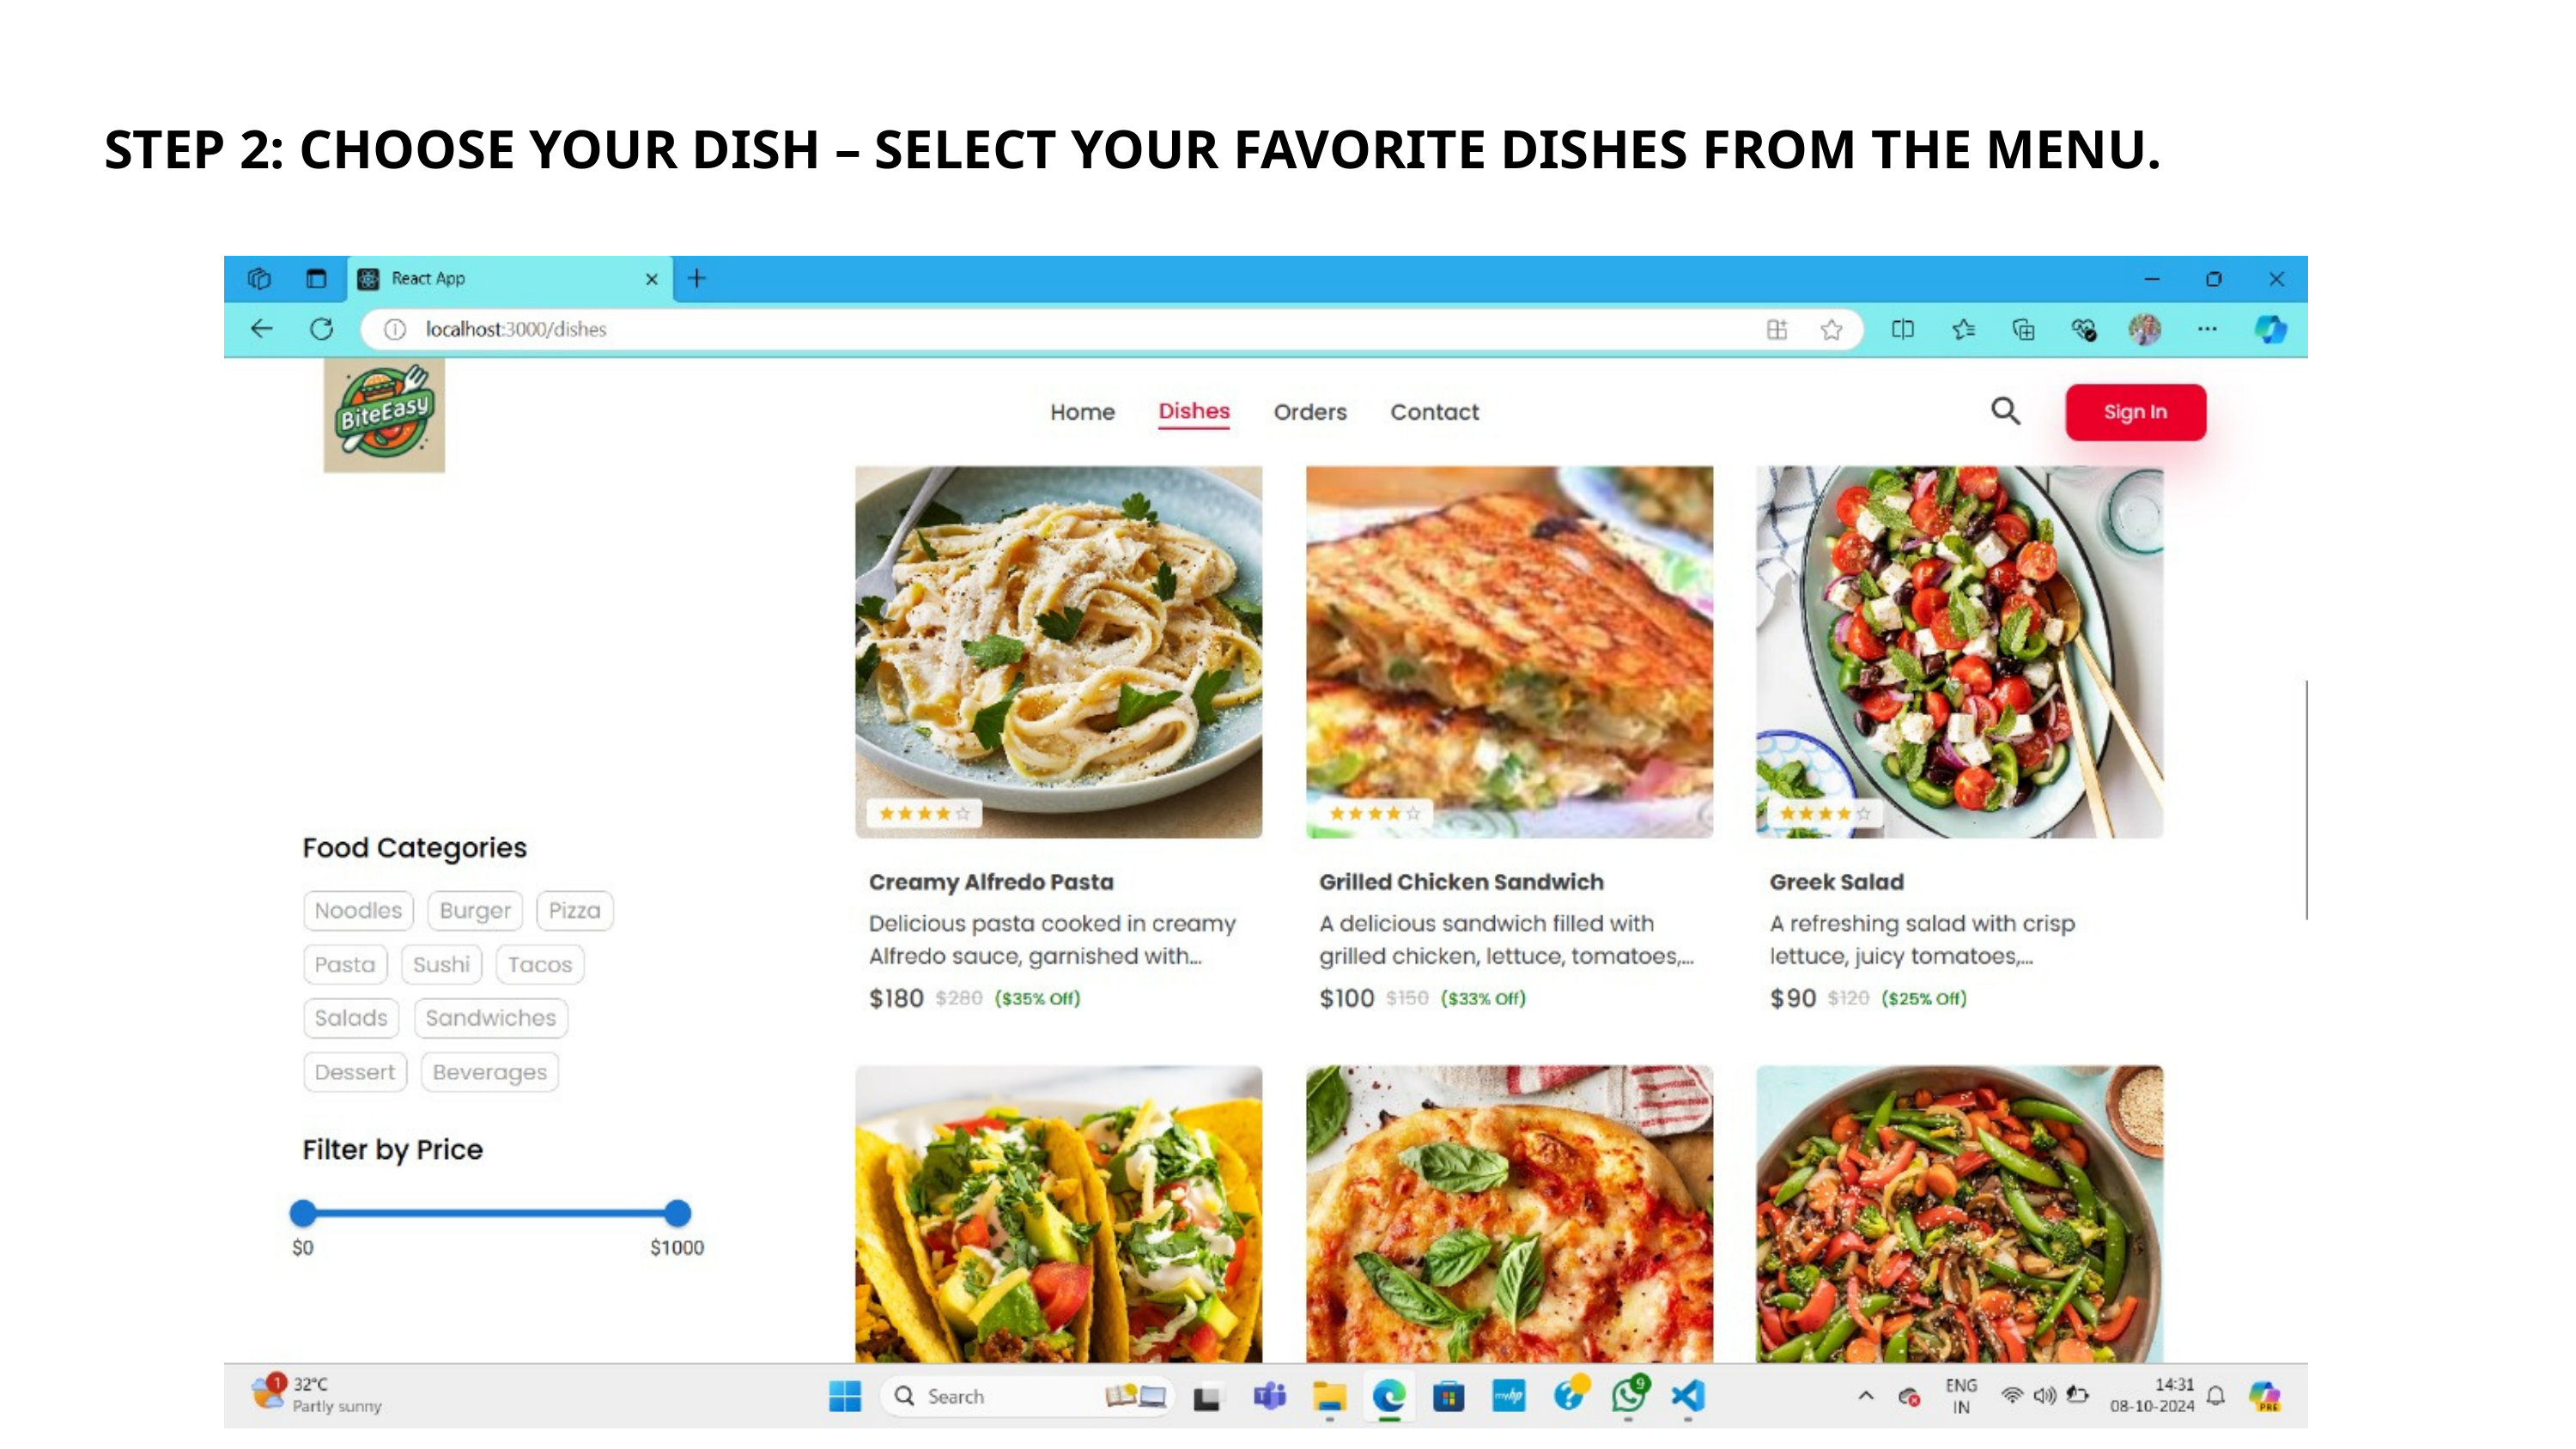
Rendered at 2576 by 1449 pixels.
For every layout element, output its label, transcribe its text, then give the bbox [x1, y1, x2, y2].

text_box [223, 256, 2308, 1428]
text_box STEP 2: CHOOSE YOUR DISH – SELECT YOUR FAVORITE DISHES FROM THE MENU. [82, 105, 2184, 179]
